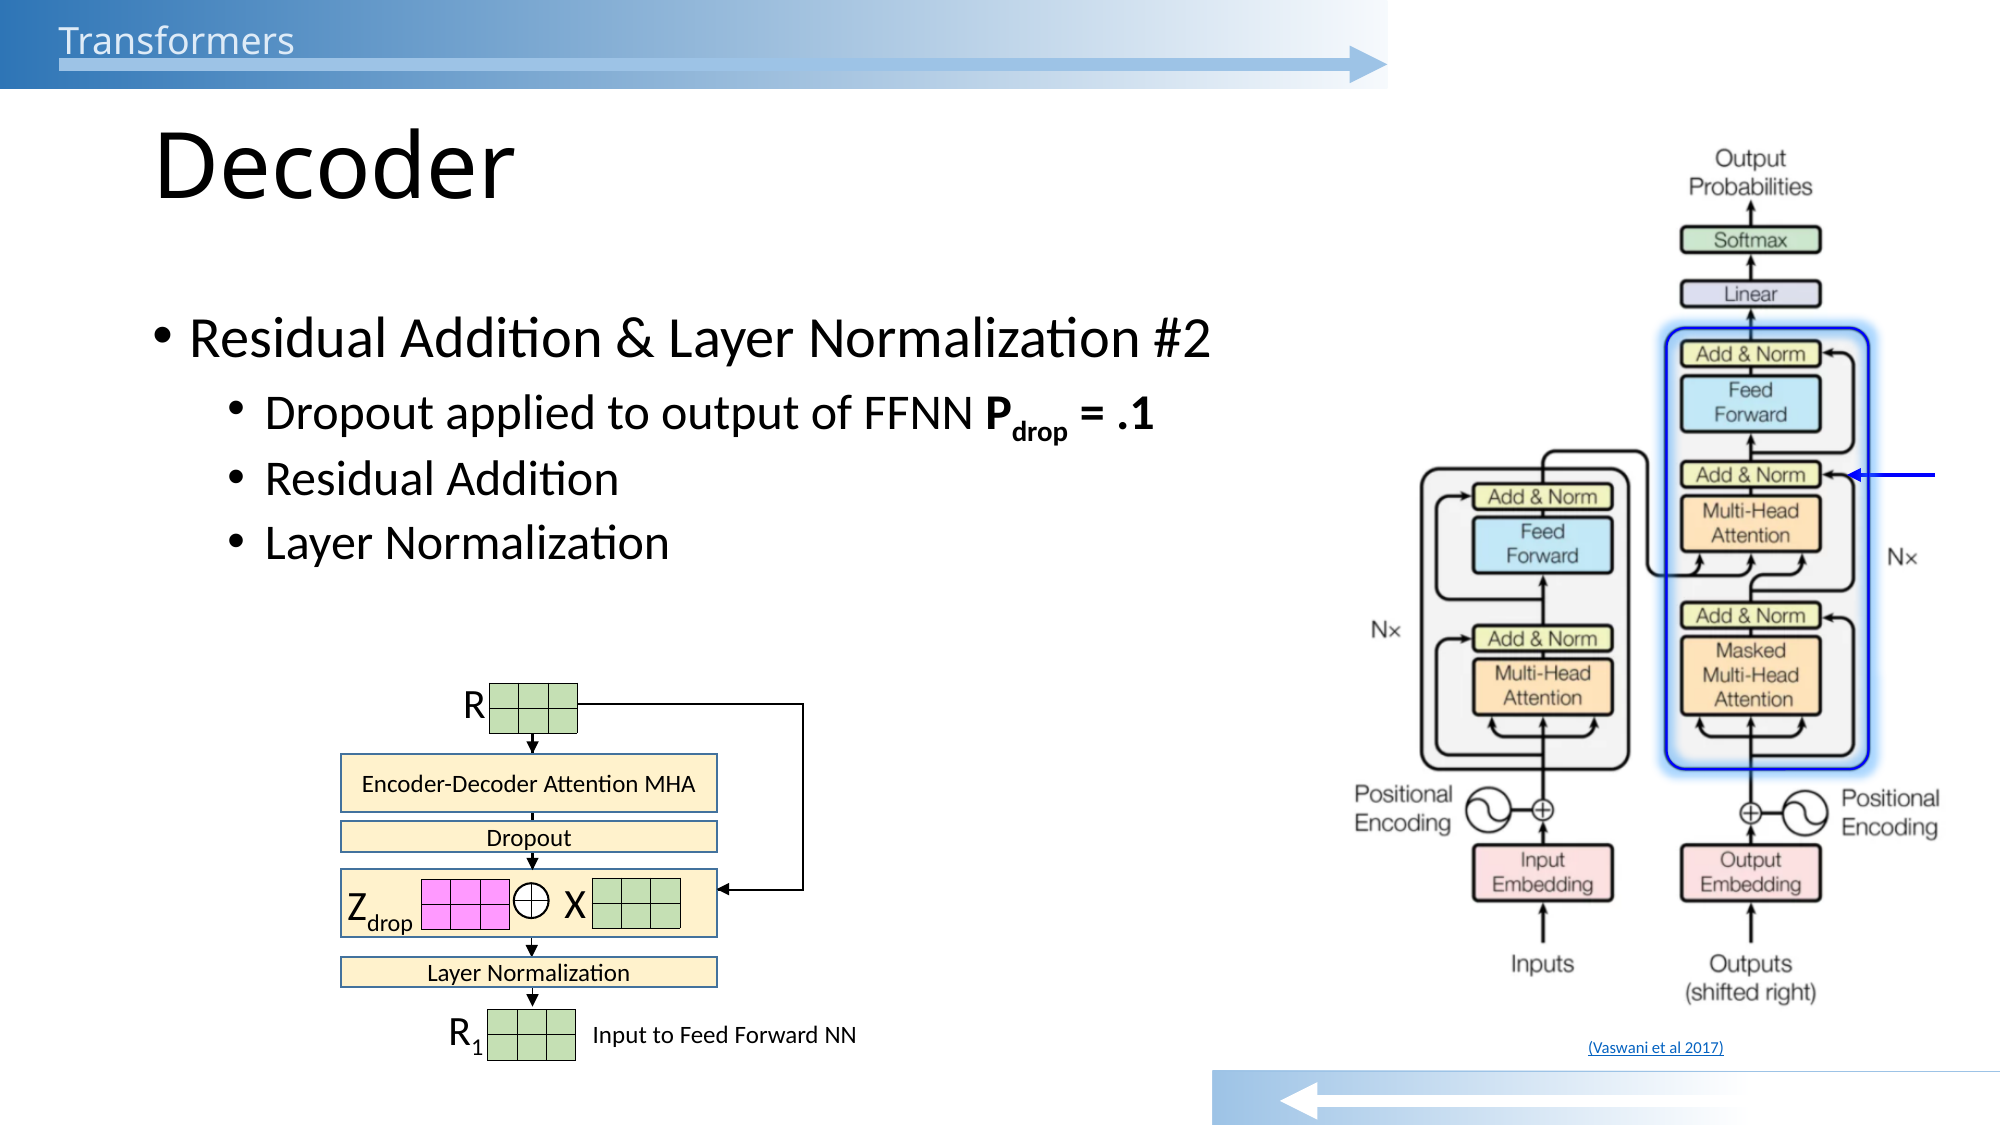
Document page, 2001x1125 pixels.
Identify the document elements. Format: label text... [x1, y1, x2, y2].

table_header [451, 880, 480, 904]
table_header [488, 1010, 517, 1034]
table_header [549, 684, 577, 708]
table_header [429, 880, 450, 904]
text_box Layer Normalization [340, 956, 718, 988]
table_cell [488, 1035, 517, 1060]
table_cell [593, 904, 621, 928]
text_box Encoder-Decoder Attention MHA [340, 753, 718, 813]
text_box R1 [433, 996, 499, 1068]
table_cell [651, 904, 680, 928]
table_header [518, 1010, 546, 1034]
text_box Dropout [340, 820, 718, 853]
table_cell [490, 709, 518, 733]
table_header [622, 879, 650, 903]
text_box Zdrop [332, 871, 429, 944]
table_header [490, 684, 518, 708]
picture [1344, 129, 1957, 1014]
text_box [531, 703, 804, 891]
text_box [513, 883, 549, 919]
text_box R [448, 669, 501, 734]
text_box Input to Feed Forward NN [577, 1011, 873, 1056]
table_cell [481, 905, 509, 929]
text_box [340, 868, 718, 938]
text_box X [549, 869, 602, 935]
table_header [651, 879, 680, 903]
text_box (Vaswani et al 2017) [1573, 1029, 1879, 1065]
table_header [593, 879, 621, 903]
title Decoder [137, 59, 1863, 278]
table_header [519, 684, 548, 708]
table_cell [549, 709, 577, 733]
table_cell [622, 904, 650, 928]
table_header [547, 1010, 575, 1034]
table_cell [451, 905, 480, 929]
table_header [481, 880, 509, 904]
text_box [602, 871, 698, 923]
table_cell [429, 905, 450, 929]
text_box Transformers [43, 9, 685, 69]
list Residual Addition & Layer Normalization #2 Dropout applied to output of FFNN Pdrop = .1 Residual Addition Layer Normalization [137, 299, 1265, 1014]
table_cell [518, 1035, 546, 1060]
table_cell [519, 709, 548, 733]
table_cell [547, 1035, 575, 1060]
